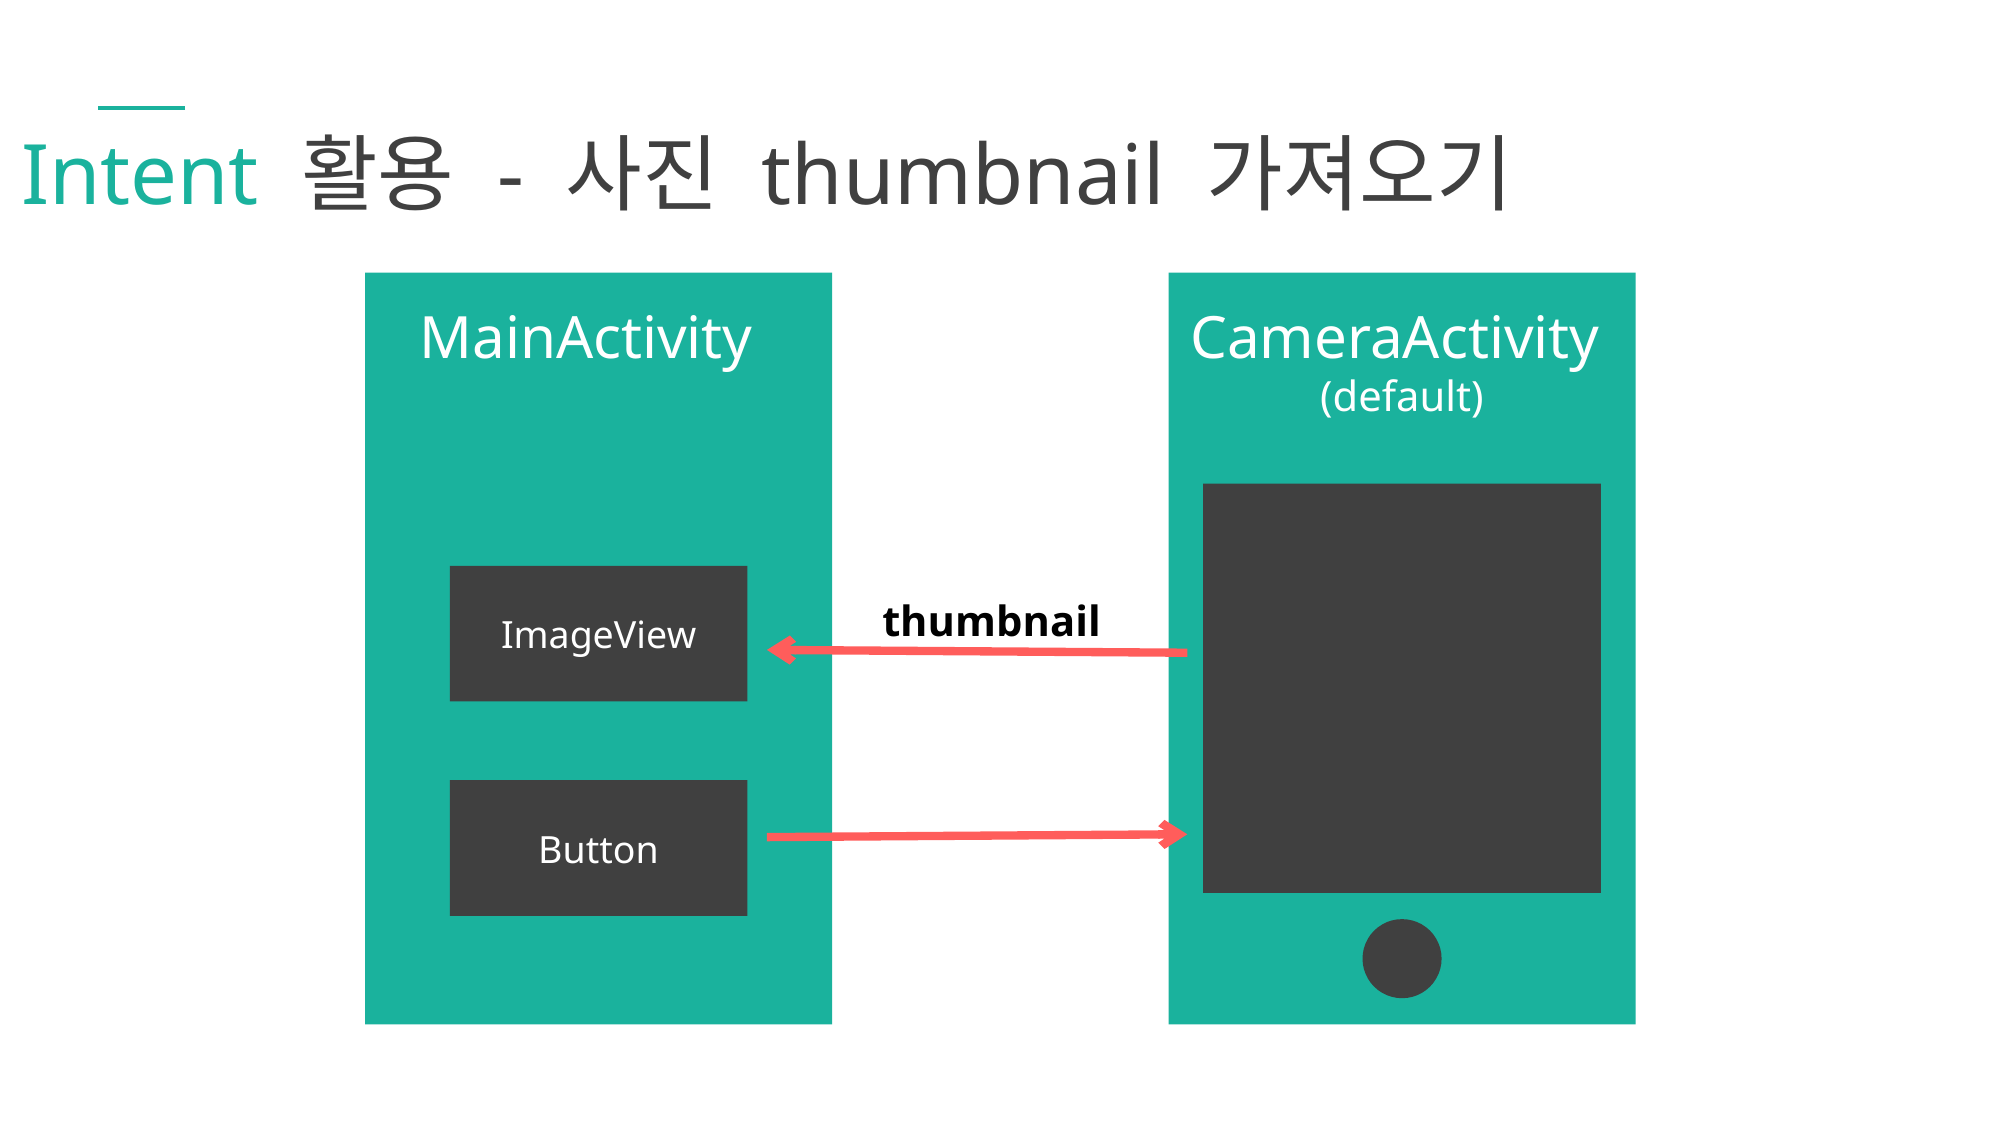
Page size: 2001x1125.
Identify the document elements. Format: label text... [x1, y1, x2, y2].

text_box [766, 649, 1188, 653]
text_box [1168, 272, 1636, 1025]
text_box thumbnail [864, 587, 1119, 649]
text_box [364, 272, 833, 1025]
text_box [766, 834, 1188, 838]
text_box Intent 활용 - 사진 thumbnail 가져오기 [6, 113, 1528, 229]
